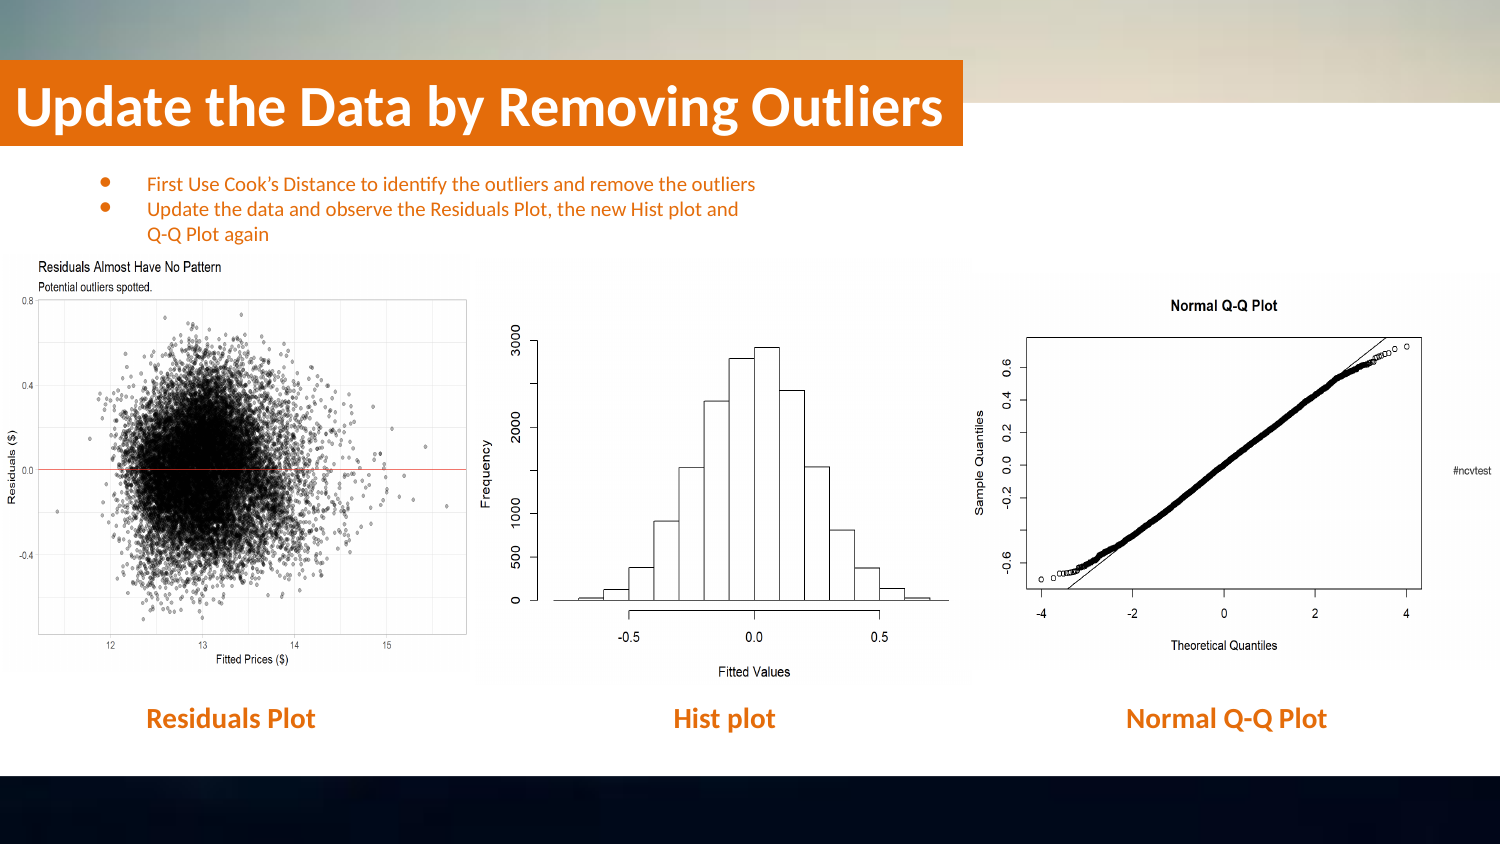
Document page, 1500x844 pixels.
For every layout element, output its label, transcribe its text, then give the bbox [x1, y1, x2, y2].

picture [2, 254, 470, 673]
picture [0, 777, 1500, 844]
text_box Residuals Plot [131, 684, 409, 741]
picture [0, 0, 1500, 102]
text_box Hist plot [658, 693, 936, 741]
text_box [116, 682, 355, 741]
picture [475, 258, 1500, 685]
text_box First Use Cook’s Distance to identify the outliers and remove the outliers Update the data and observe the Residuals Plot, the new Hist plot and Q-Q Plot again [56, 155, 780, 212]
text_box Normal Q-Q Plot [1111, 684, 1389, 741]
text_box Update the Data by Removing Outliers [0, 60, 963, 146]
